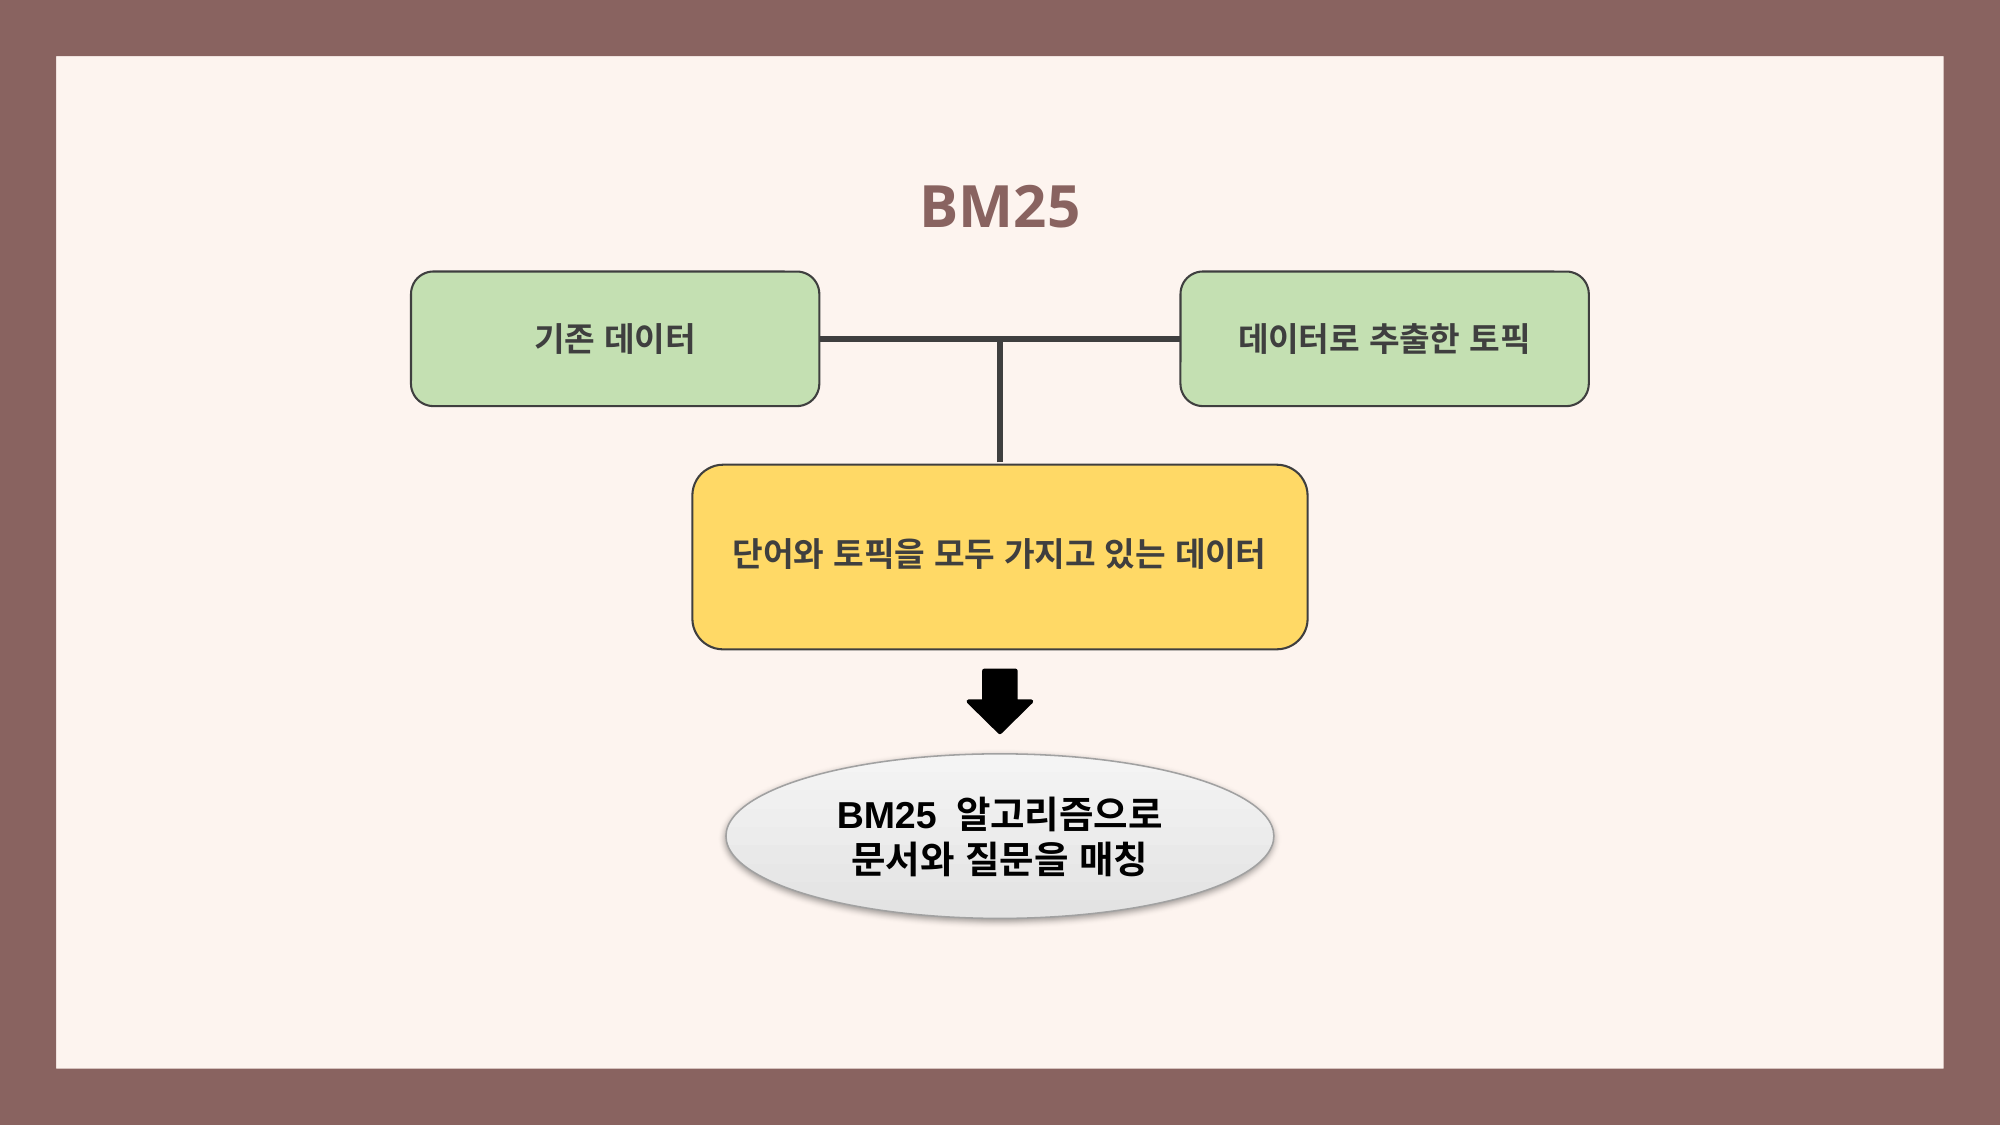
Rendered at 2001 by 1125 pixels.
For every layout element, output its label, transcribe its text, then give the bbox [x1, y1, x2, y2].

text_box [966, 668, 1034, 735]
text_box [410, 271, 820, 407]
text_box 데이터로 추출한 토픽 [1202, 310, 1567, 366]
text_box 단어와 토픽을 모두 가지고 있는 데이터 [692, 526, 1308, 581]
text_box 기존 데이터 [455, 311, 775, 367]
text_box [1180, 271, 1589, 407]
text_box [692, 581, 1308, 650]
text_box [692, 464, 1308, 526]
text_box BM25 [561, 127, 1439, 228]
text_box BM25 알고리즘으로 문서와 질문을 매칭 [725, 753, 1275, 920]
text_box [0, 0, 2000, 1125]
